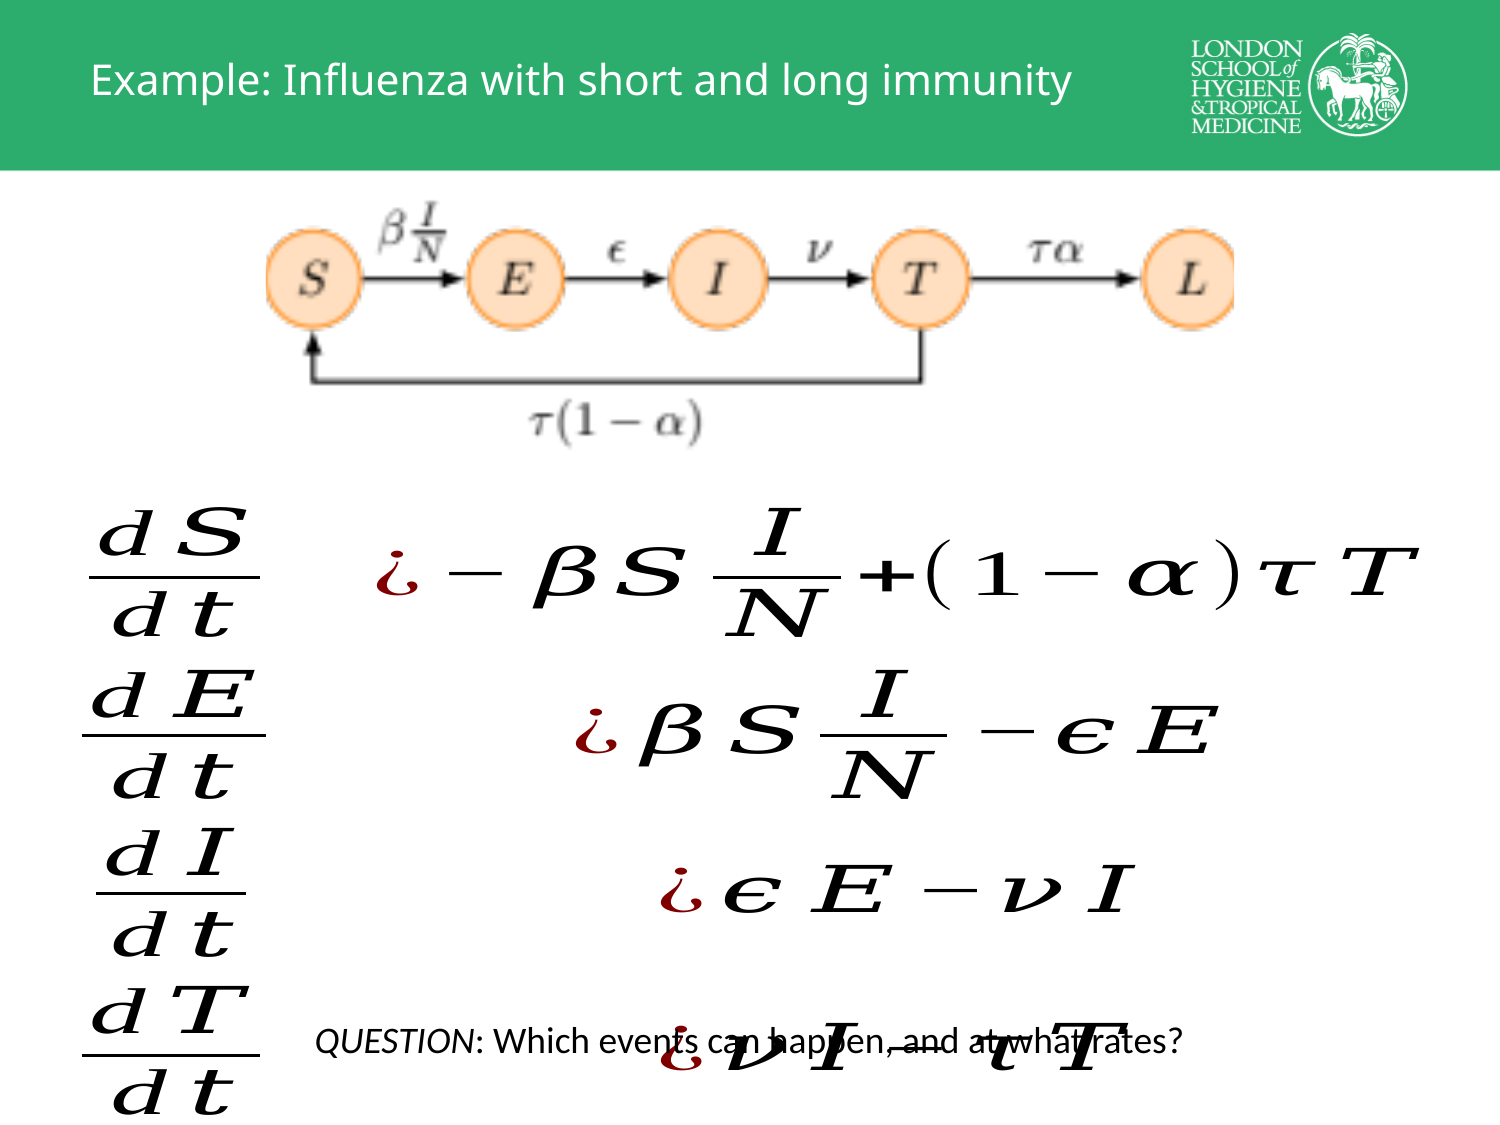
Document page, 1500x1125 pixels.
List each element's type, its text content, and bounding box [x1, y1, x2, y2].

picture [123, 1086, 152, 1111]
text_box QUESTION: Which events can happen, and at what rates? [0, 1008, 1500, 1069]
picture [0, 0, 1500, 1008]
title Example: Influenza with short and long immunity [75, 45, 1175, 148]
picture [0, 1069, 1500, 1125]
